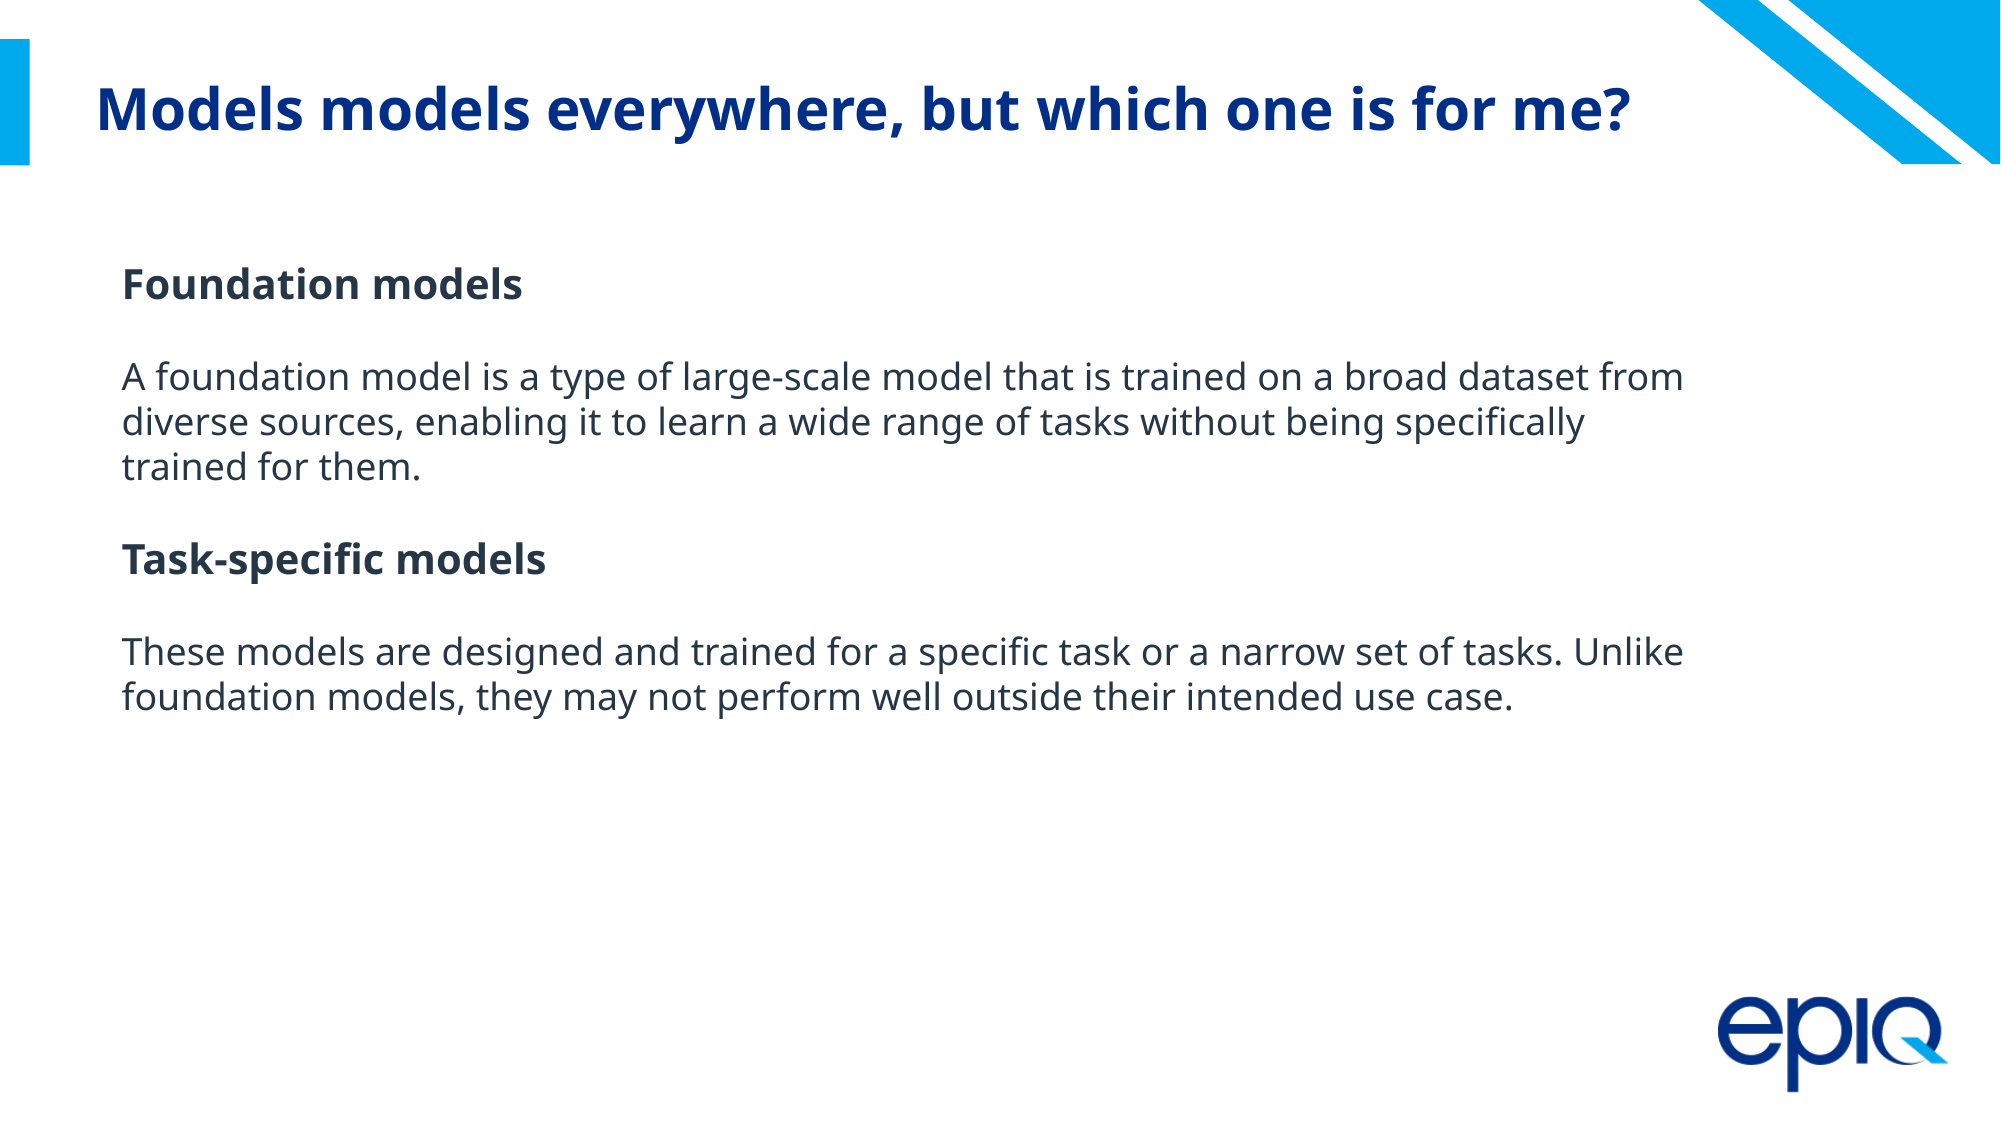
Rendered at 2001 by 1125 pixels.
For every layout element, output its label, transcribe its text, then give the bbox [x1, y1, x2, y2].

title Models models everywhere, but which one is for me? [95, 72, 1843, 185]
picture [1717, 995, 1951, 1094]
text_box Foundation models A foundation model is a type of large-scale model that is trained on a broad dataset from diverse sources, enabling it to learn a wide range of tasks without being specifically trained for them. Task-specific models These models are designed and trained for a specific task or a narrow set of tasks. Unlike foundation models, they may not perform well outside their intended use case. [106, 250, 1719, 761]
